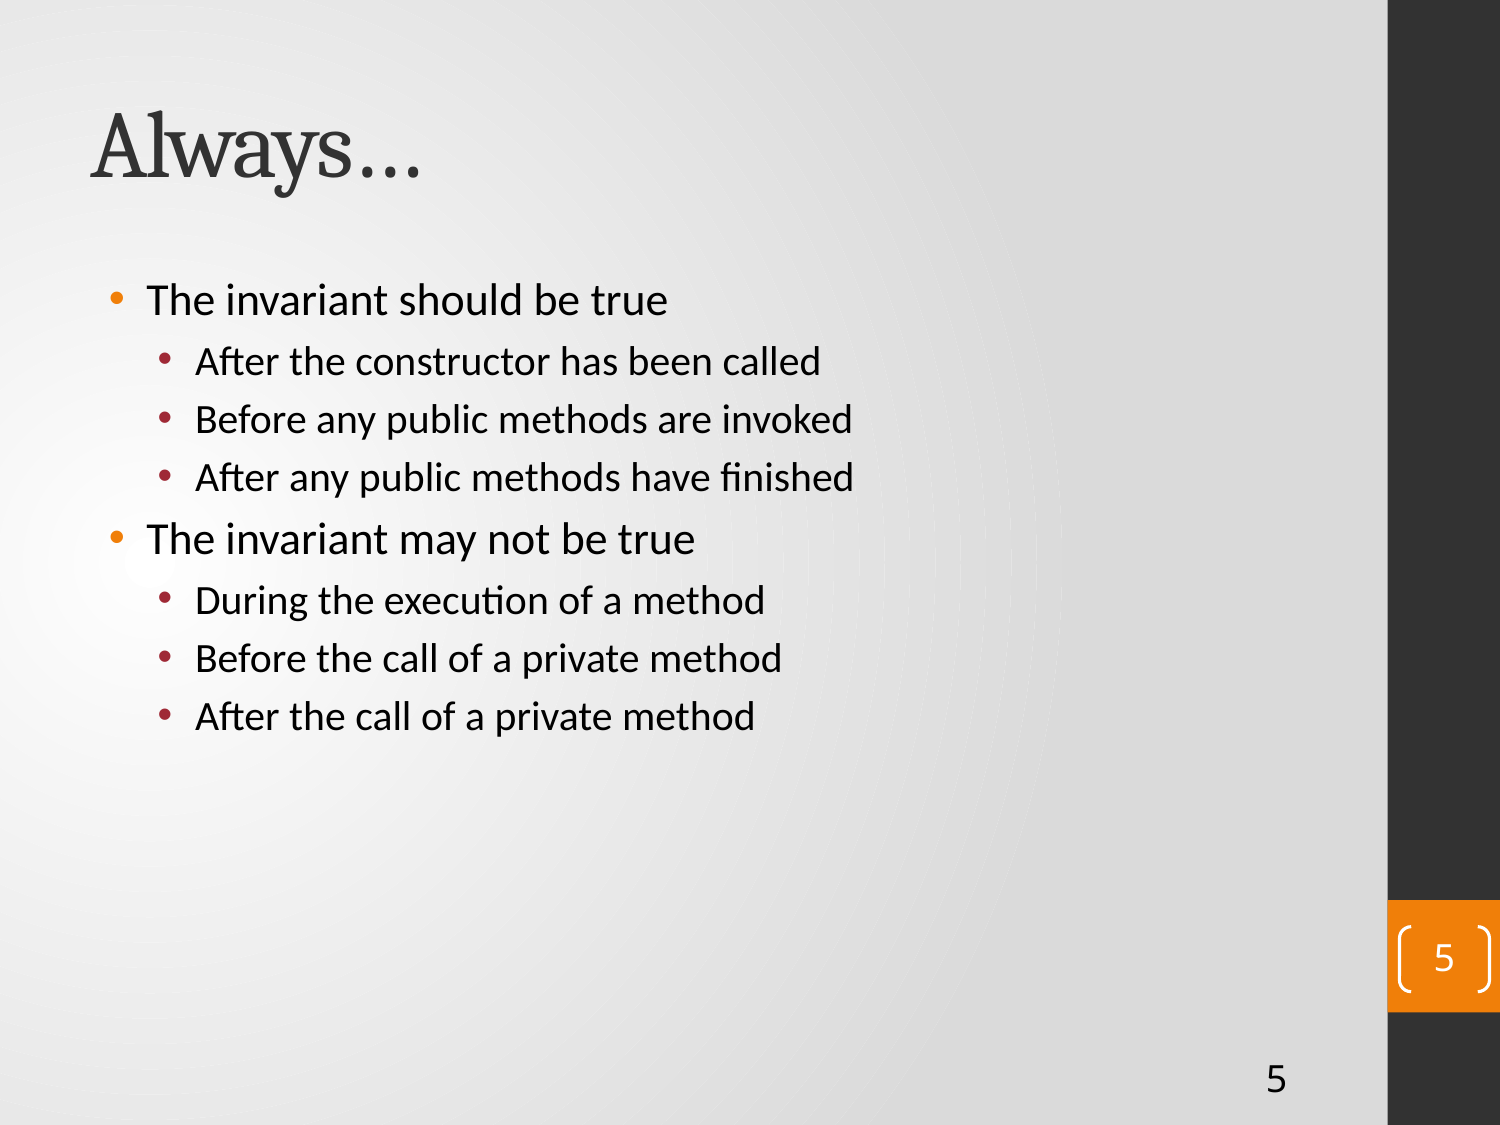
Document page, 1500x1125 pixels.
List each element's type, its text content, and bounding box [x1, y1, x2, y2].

slide_number 5 [1397, 925, 1492, 994]
list The invariant should be true After the constructor has been called Before any public methods are invoked After any public methods have finished The invariant may not be true During the execution of a method Before the call of a private method After the call of a private method [75, 262, 1325, 1050]
title Always… [75, 45, 1325, 233]
